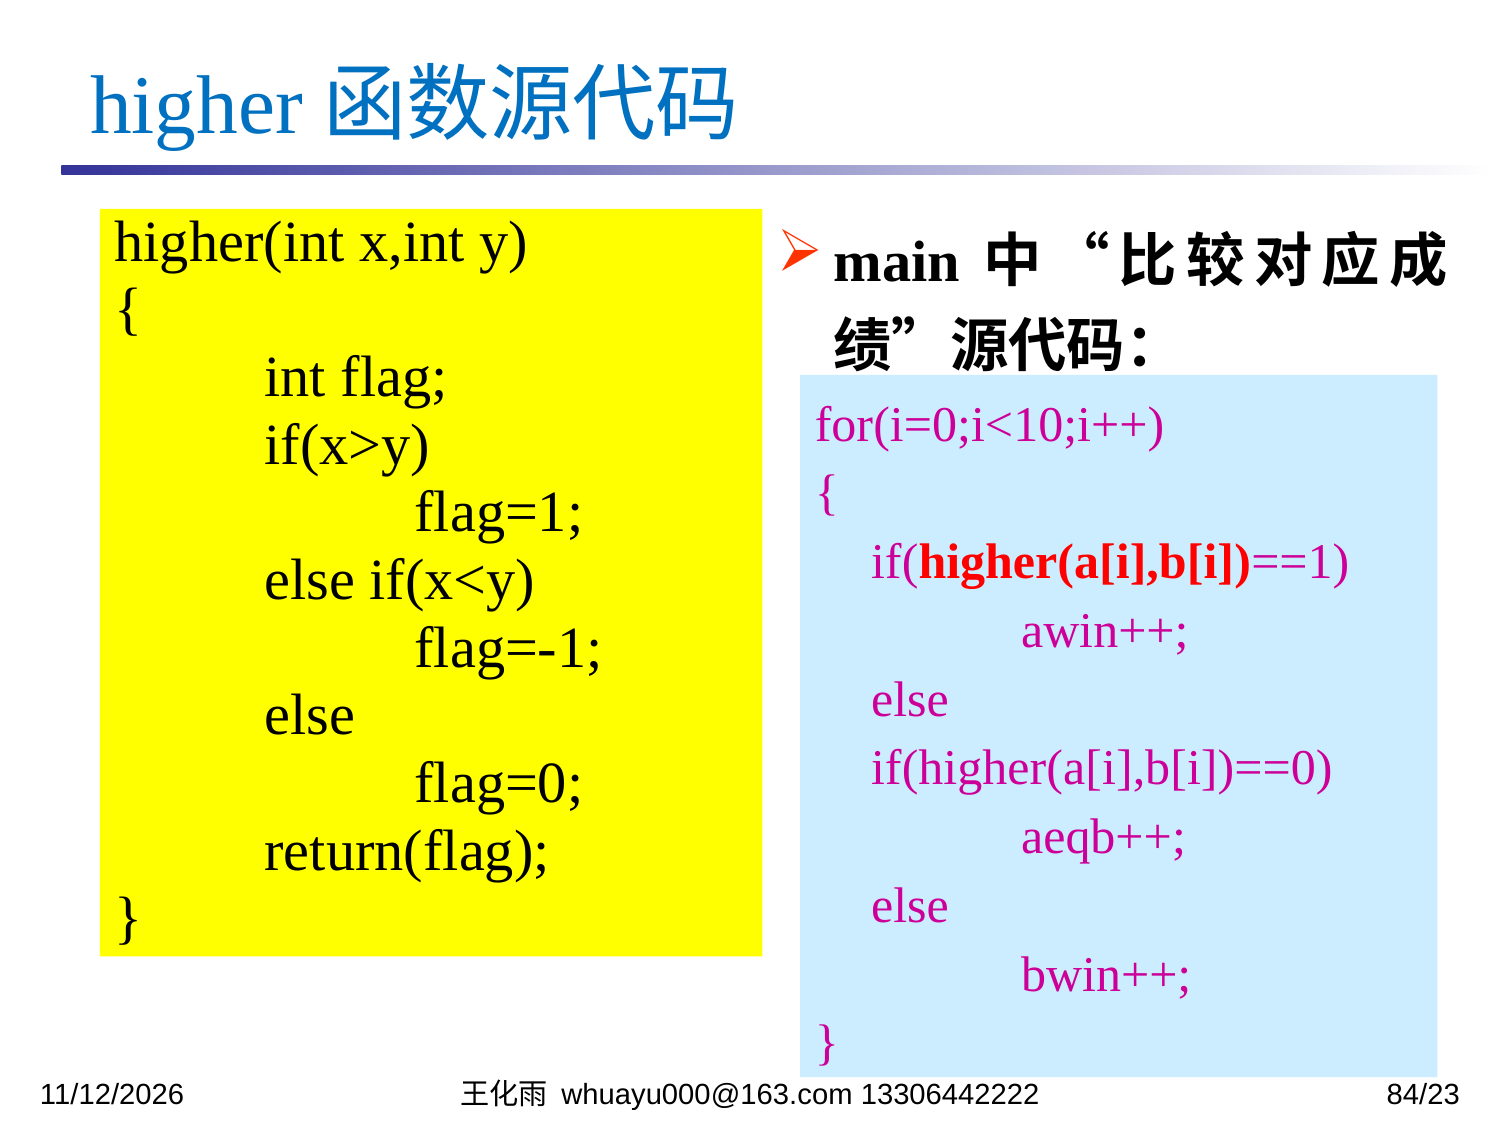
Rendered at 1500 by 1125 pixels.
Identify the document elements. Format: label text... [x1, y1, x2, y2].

slide_number 84/23 [1187, 1074, 1476, 1103]
footer 王化雨 whuayu000@163.com 13306442222 [387, 1074, 1113, 1103]
text_box for(i=0;i<10;i++) { if(higher(a[i],b[i])==1) awin++; else if(higher(a[i],b[i])==0) aeqb++; else bwin++; } [800, 388, 1438, 1078]
title higher函数源代码 [75, 50, 1475, 150]
text_box higher(int x,int y) { int flag; if(x>y) flag=1; else if(x<y) flag=-1; else flag=0; return(flag); } [99, 208, 763, 957]
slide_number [24, 1074, 376, 1103]
text_box main中“比较对应成绩”源代码： [762, 200, 1463, 388]
